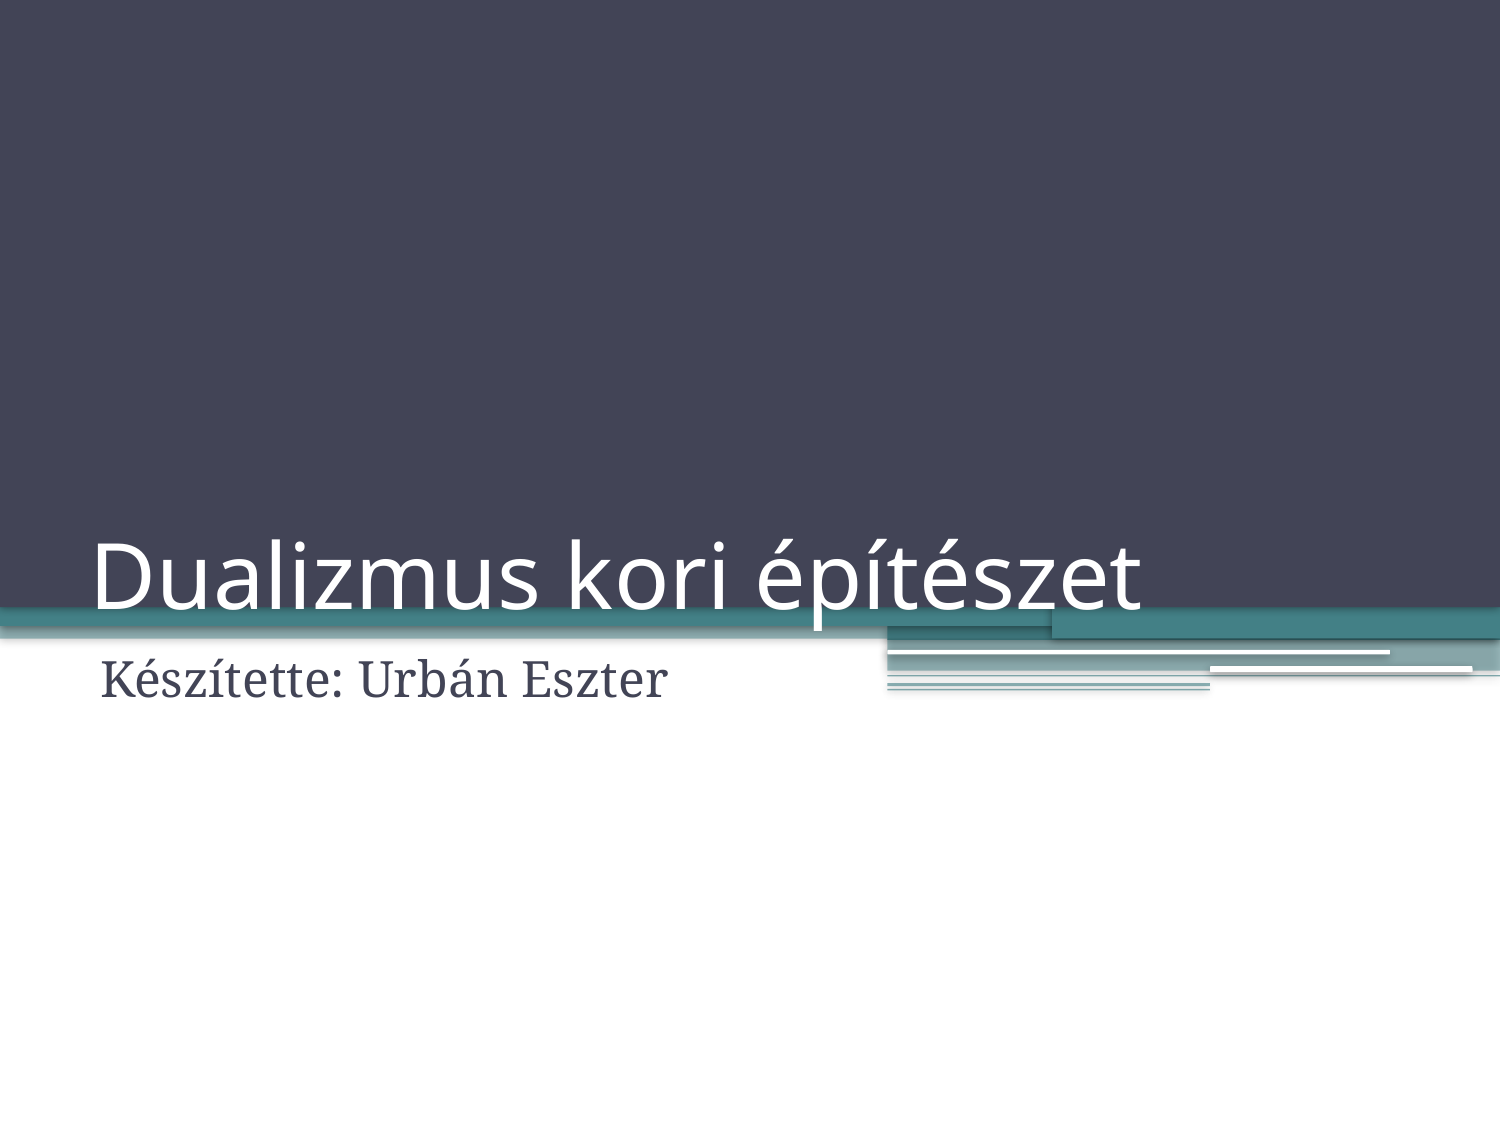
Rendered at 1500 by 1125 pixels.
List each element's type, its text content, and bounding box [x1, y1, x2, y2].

title Dualizmus kori építészet [75, 394, 1463, 636]
subtitle Készítette: Urbán Eszter [75, 639, 888, 928]
